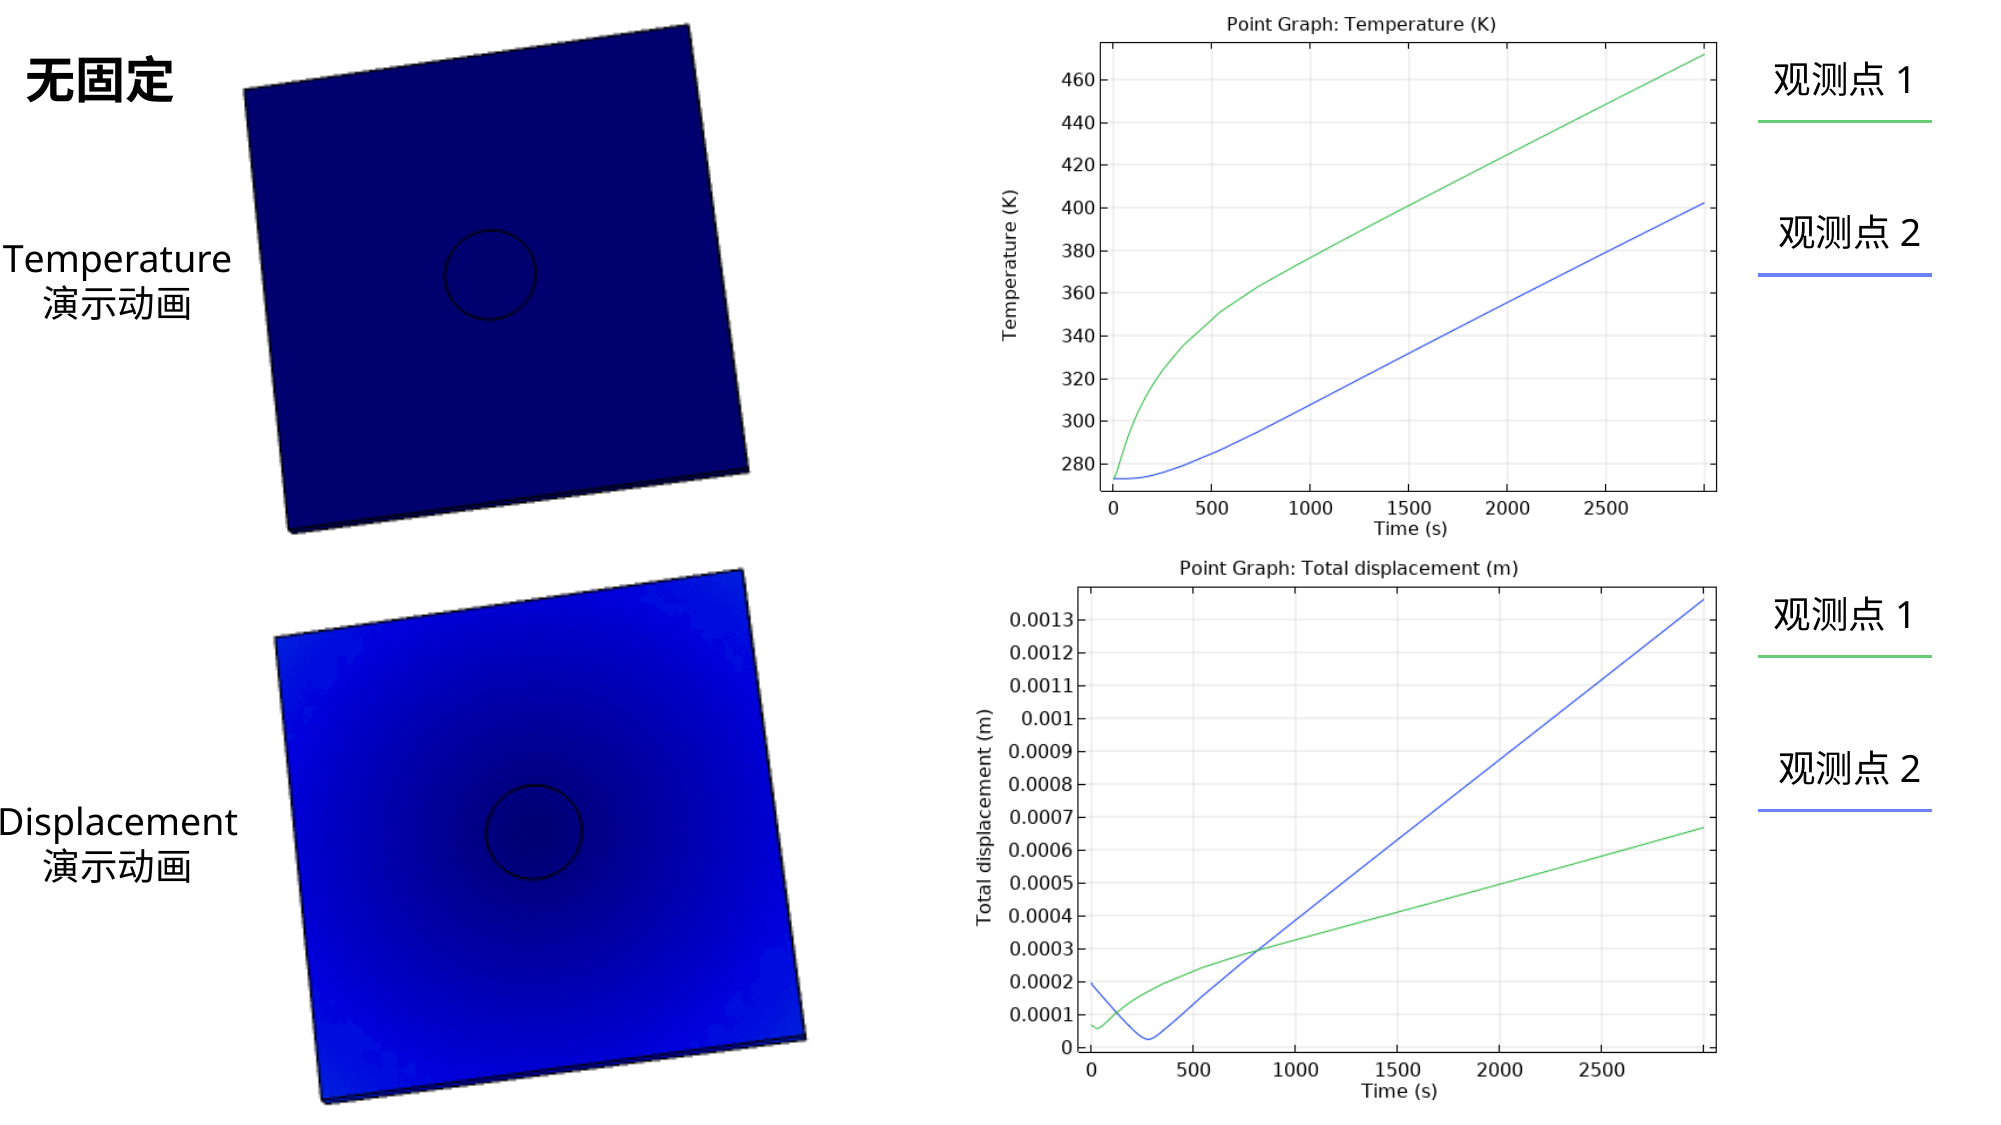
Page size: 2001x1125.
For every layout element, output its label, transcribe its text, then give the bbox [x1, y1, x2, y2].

text_box 无固定 [10, 40, 191, 116]
text_box Temperature 演示动画 [0, 228, 204, 333]
text_box 观测点1 [1758, 583, 1932, 644]
text_box 观测点1 [1758, 48, 1932, 109]
picture [204, 0, 832, 1125]
text_box 观测点2 [1763, 737, 1936, 797]
text_box 观测点2 [1763, 201, 1936, 262]
picture [973, 0, 1724, 1106]
text_box Displacement 演示动画 [0, 790, 256, 896]
